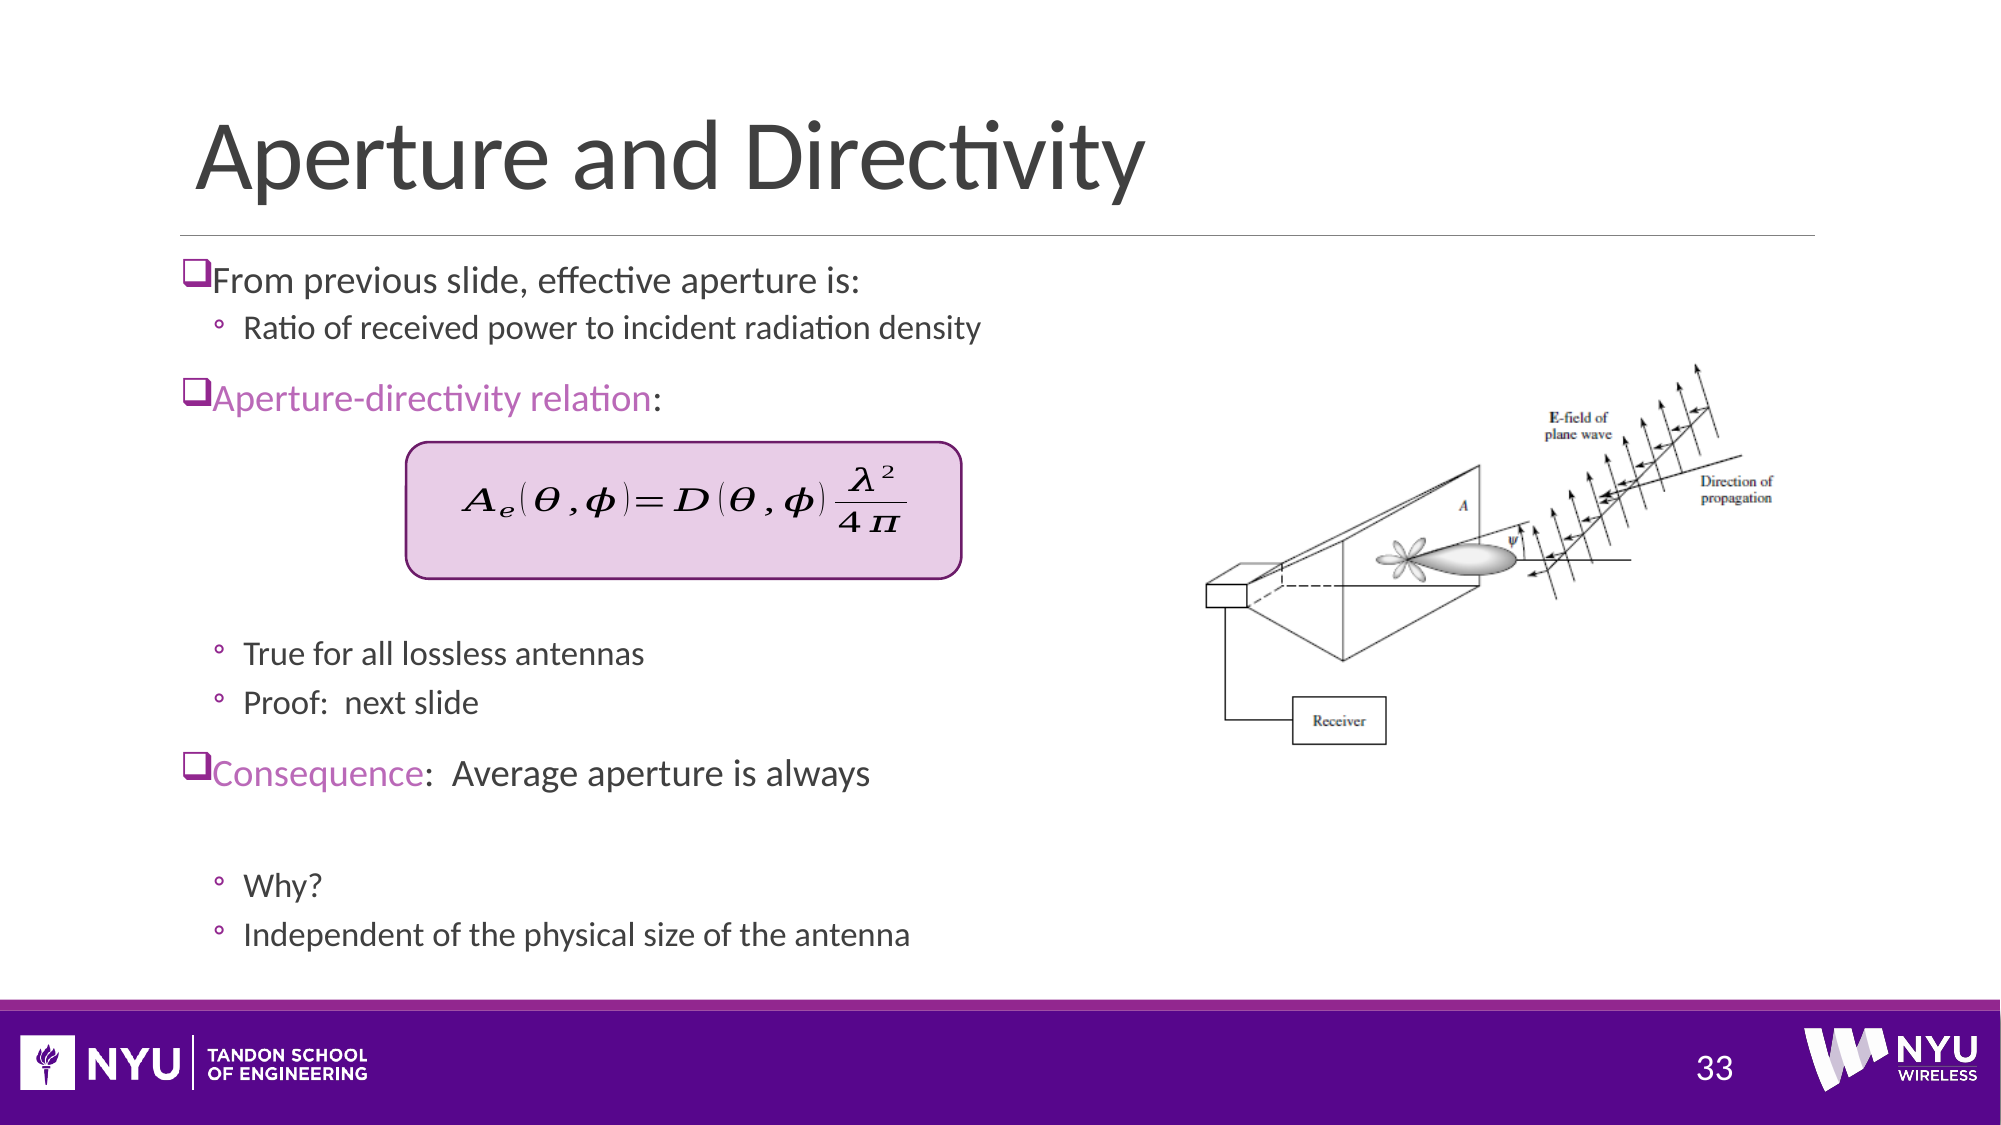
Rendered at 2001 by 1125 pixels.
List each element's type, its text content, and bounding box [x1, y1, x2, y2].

picture [1118, 343, 1831, 760]
title Aperture and Directivity [180, 47, 1830, 218]
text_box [405, 441, 962, 580]
slide_number 33 [1533, 1035, 1749, 1096]
